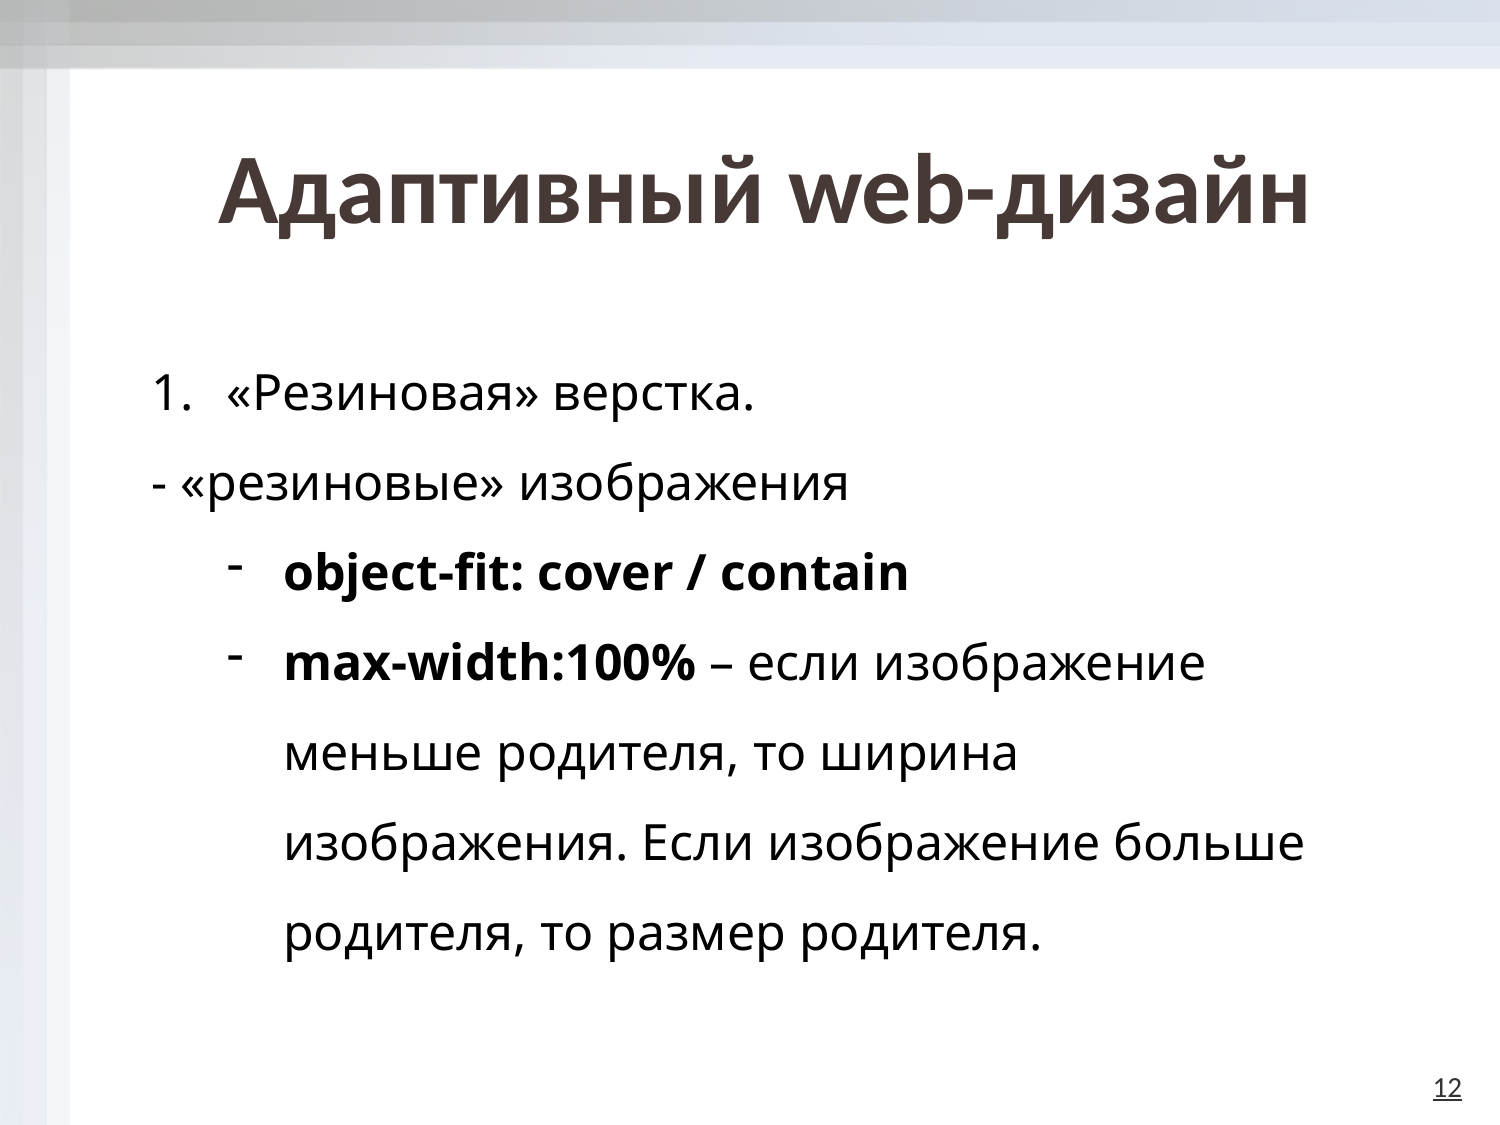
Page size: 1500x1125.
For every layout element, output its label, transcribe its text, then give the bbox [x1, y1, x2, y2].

title Адаптивный web-дизайн [150, 124, 1381, 243]
text_box «Резиновая» верстка. - «резиновые» изображения object-fit: cover / contain max-width:100% – если изображение меньше родителя, то ширина изображения. Если изображение больше родителя, то размер родителя. [137, 323, 1394, 1058]
slide_number 12 [1352, 1054, 1478, 1118]
picture [0, 0, 1500, 1125]
